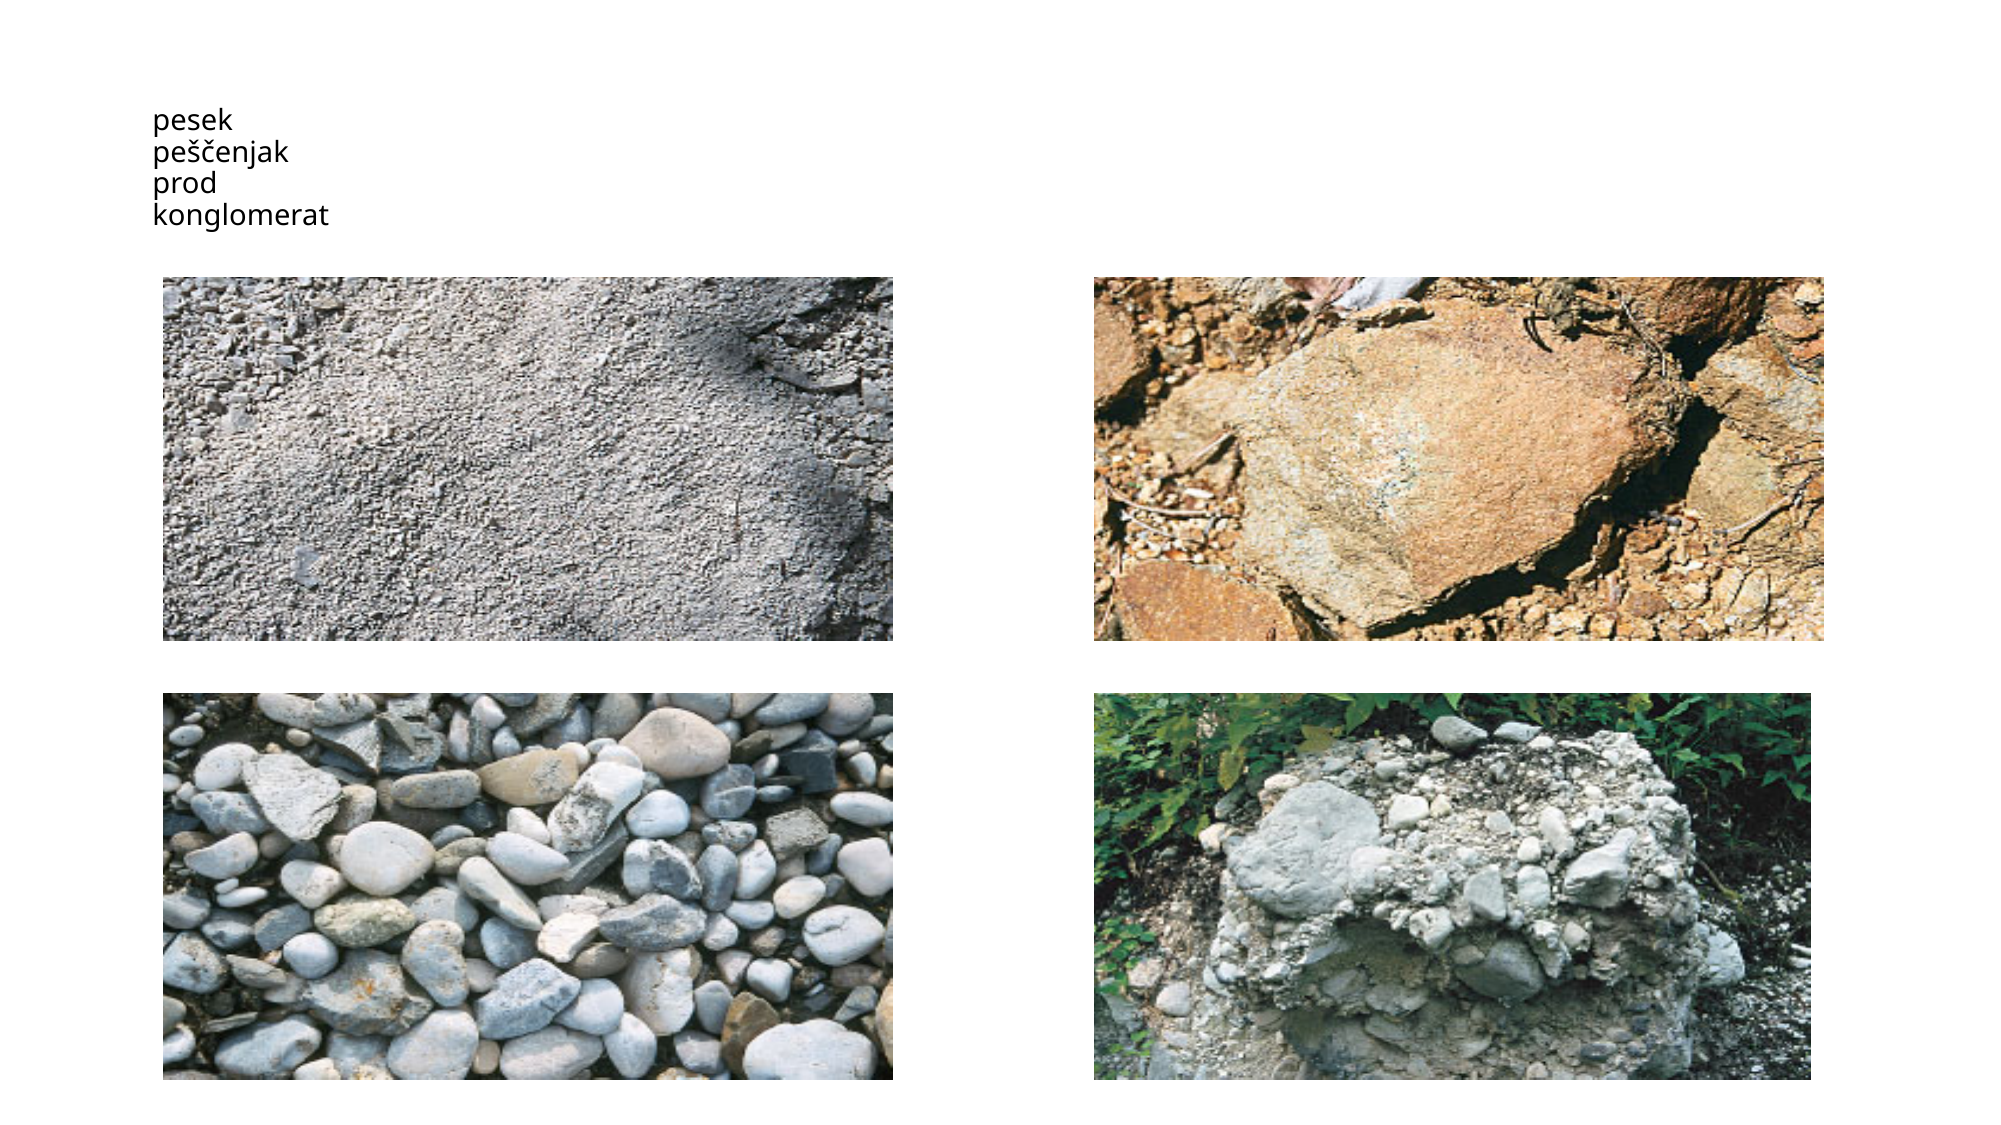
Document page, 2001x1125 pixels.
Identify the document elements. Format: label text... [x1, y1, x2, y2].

picture [163, 693, 893, 1080]
picture [1094, 693, 1811, 1080]
title pesek peščenjak prod konglomerat [137, 59, 1863, 278]
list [163, 277, 893, 641]
picture [1094, 277, 1824, 641]
